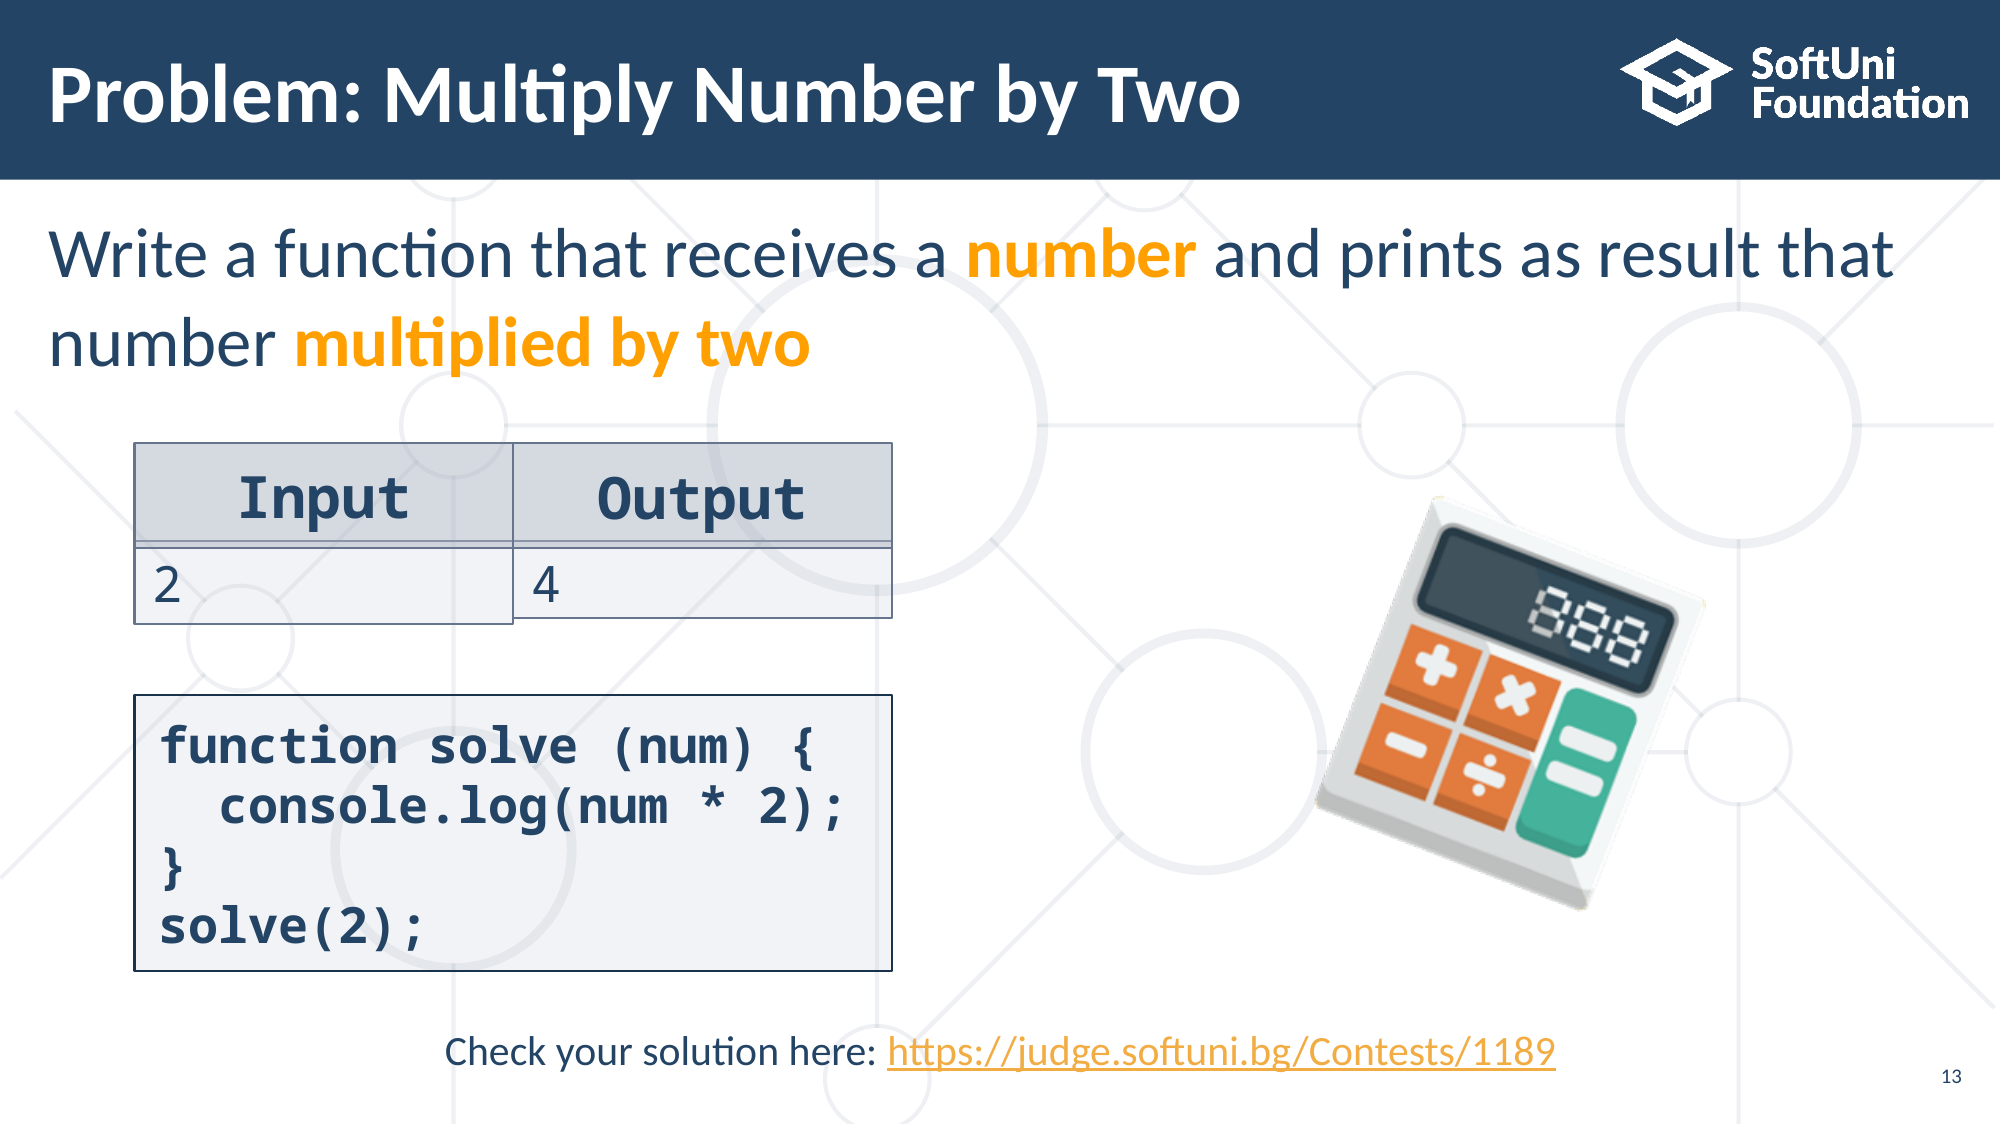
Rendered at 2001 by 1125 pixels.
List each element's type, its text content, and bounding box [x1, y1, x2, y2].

picture [1619, 38, 1968, 126]
text_box function solve (num) { console.log(num * 2); } solve(2); [134, 695, 893, 971]
slide_number 13 [1897, 1049, 1968, 1101]
title Problem: Multiply Number by Two [31, 16, 1591, 162]
text_box Check your solution here: https://judge.softuni.bg/Contests/1189 [131, 1016, 1870, 1082]
picture [1157, 355, 1861, 1058]
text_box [134, 442, 893, 619]
list Write a function that receives a number and prints as result that number multiplied by two [31, 196, 1970, 508]
